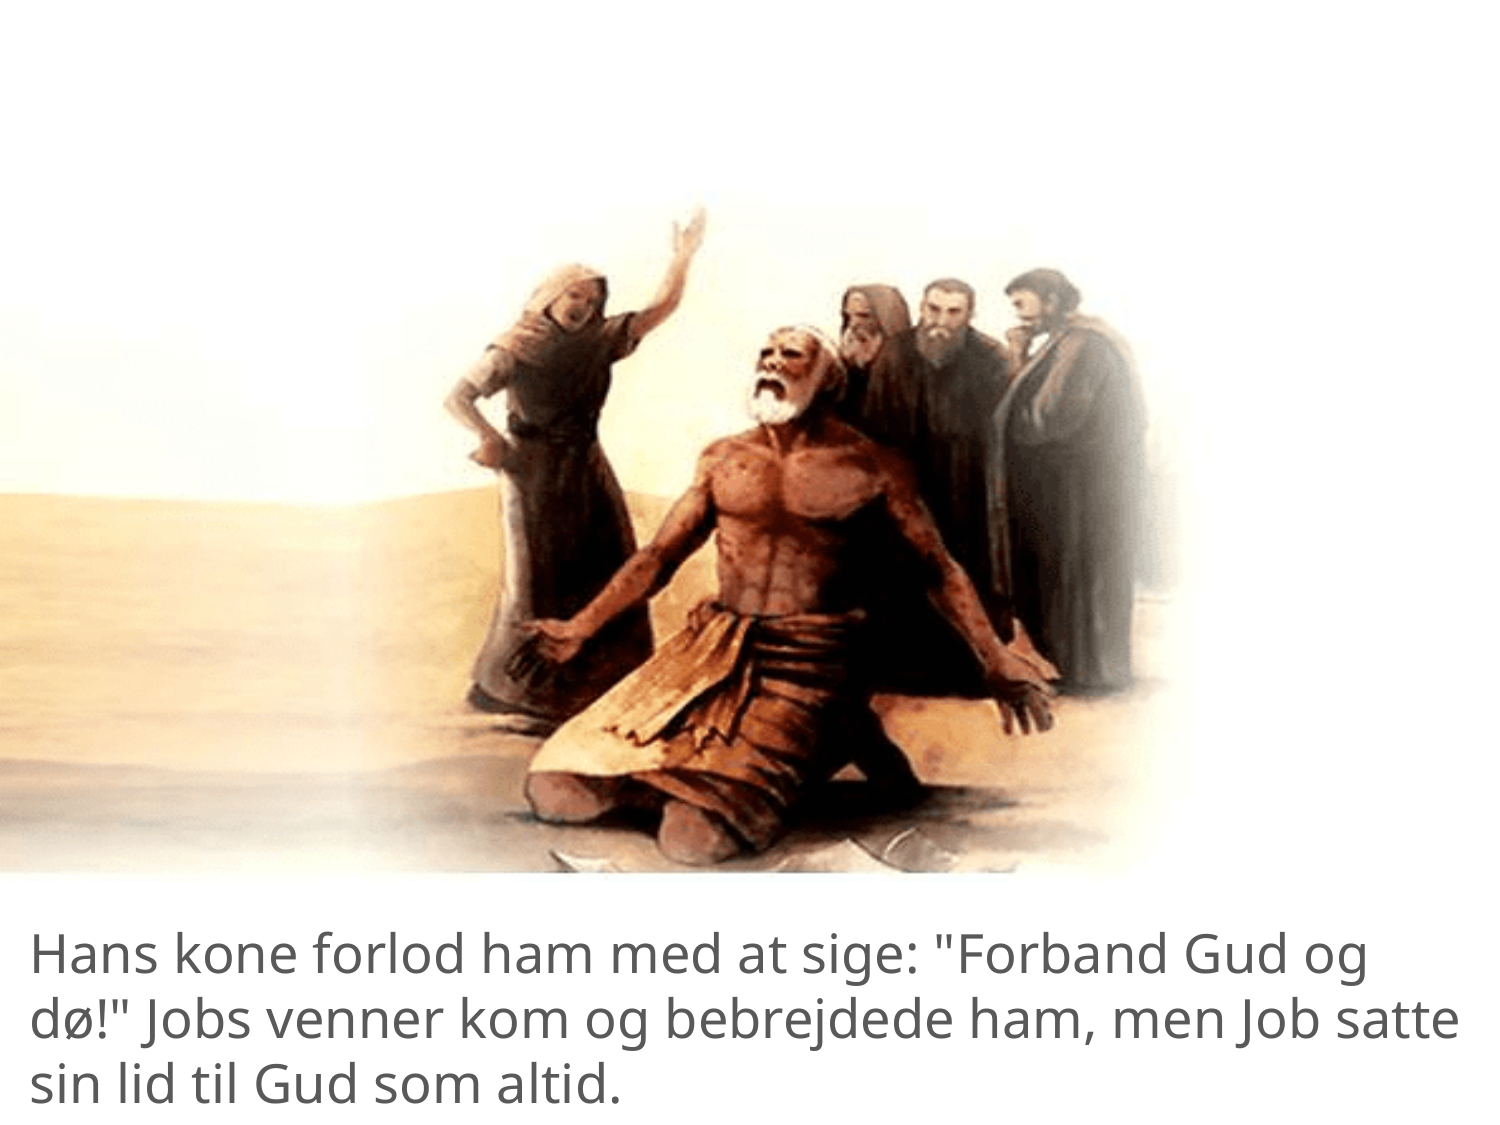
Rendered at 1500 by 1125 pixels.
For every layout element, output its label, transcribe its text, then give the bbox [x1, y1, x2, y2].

text_box Hans kone forlod ham med at sige: "Forband Gud og dø!" Jobs venner kom og bebrejdede ham, men Job satte sin lid til Gud som altid. [14, 911, 1500, 1122]
picture [0, 124, 1211, 882]
